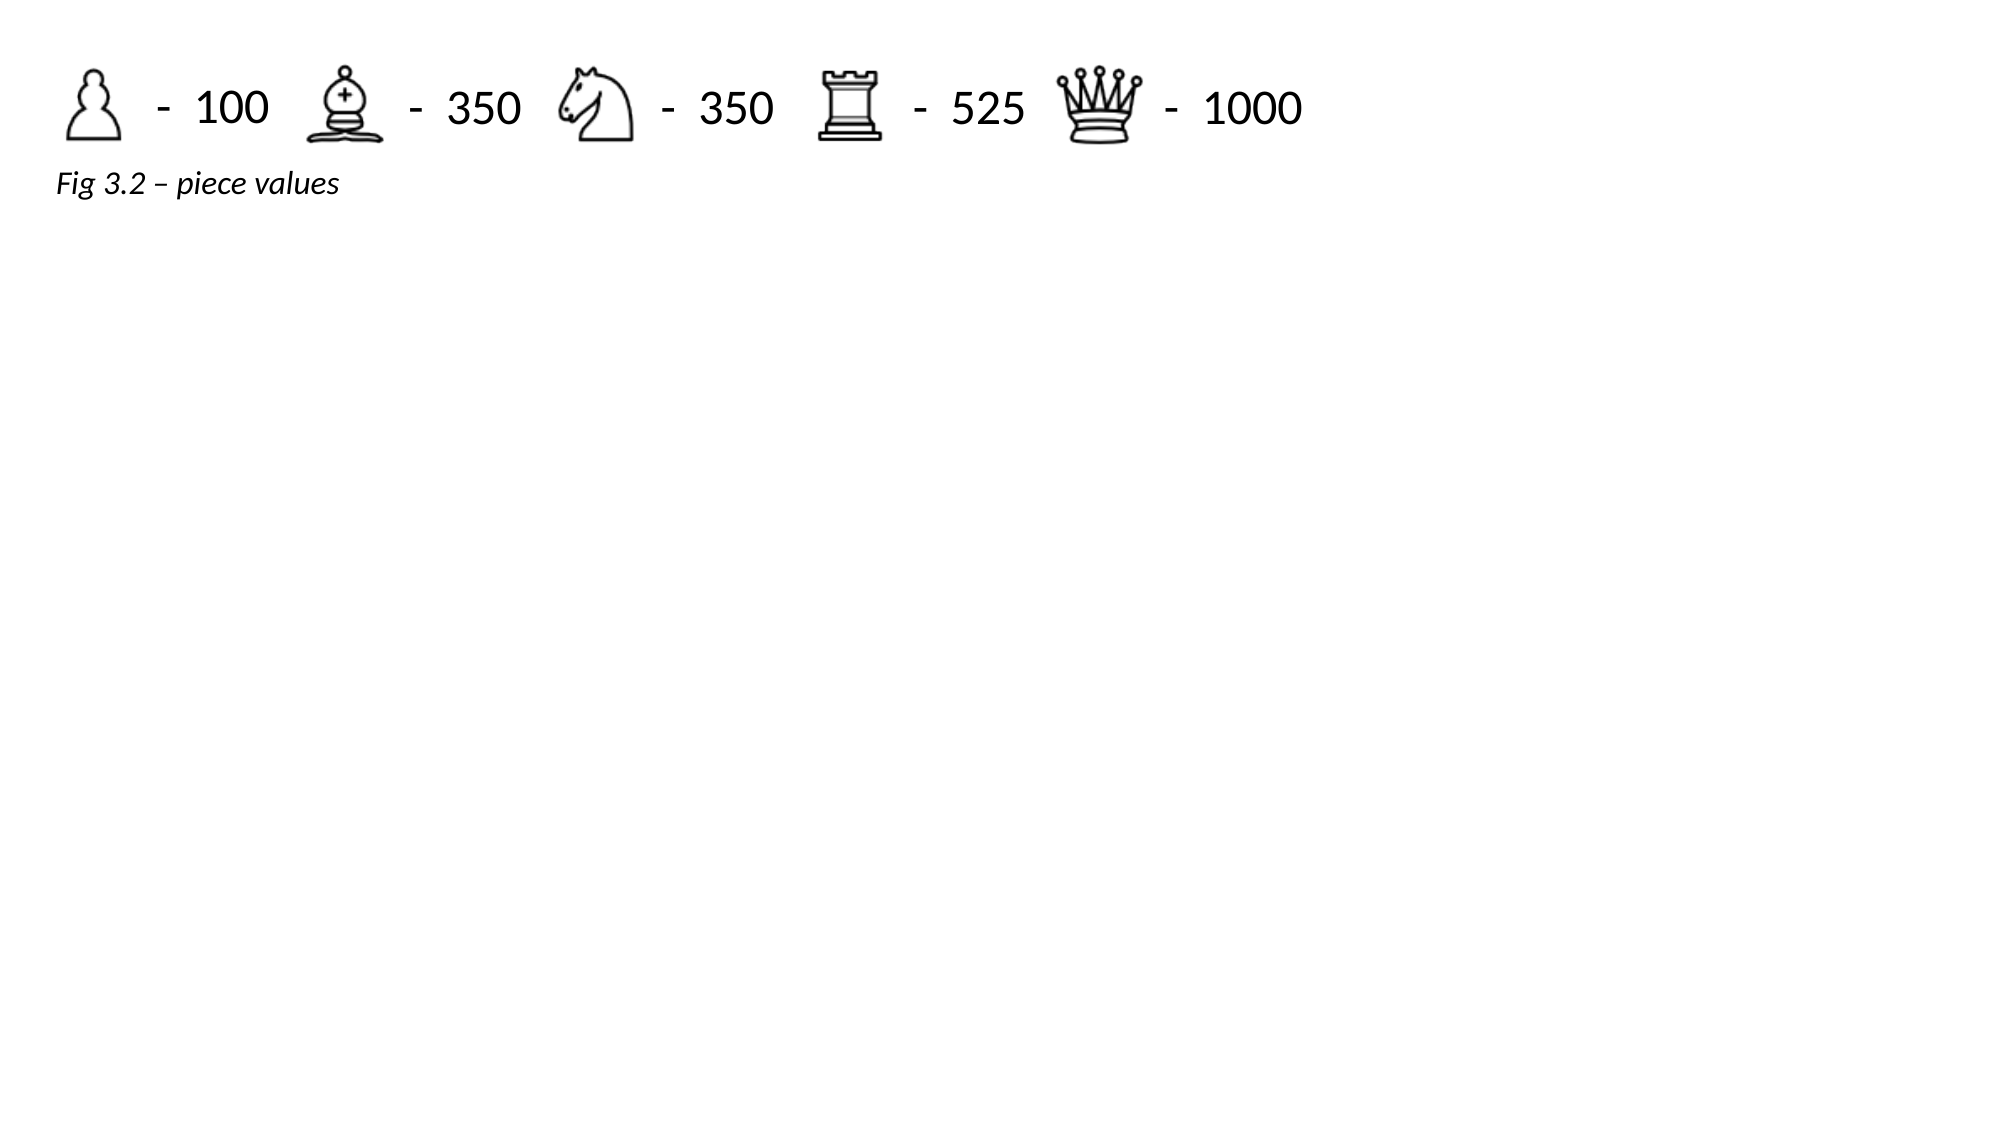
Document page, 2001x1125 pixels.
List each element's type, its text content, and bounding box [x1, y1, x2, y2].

text_box - 100 [142, 65, 293, 141]
text_box - 350 [646, 67, 798, 142]
picture [545, 54, 646, 155]
picture [293, 54, 394, 155]
text_box - 1000 [1150, 67, 1455, 142]
picture [41, 53, 142, 154]
text_box - 525 [899, 67, 1049, 142]
picture [1049, 54, 1150, 155]
text_box Fig 3.2 – piece values [41, 153, 838, 209]
picture [798, 54, 899, 155]
text_box - 350 [394, 67, 545, 142]
